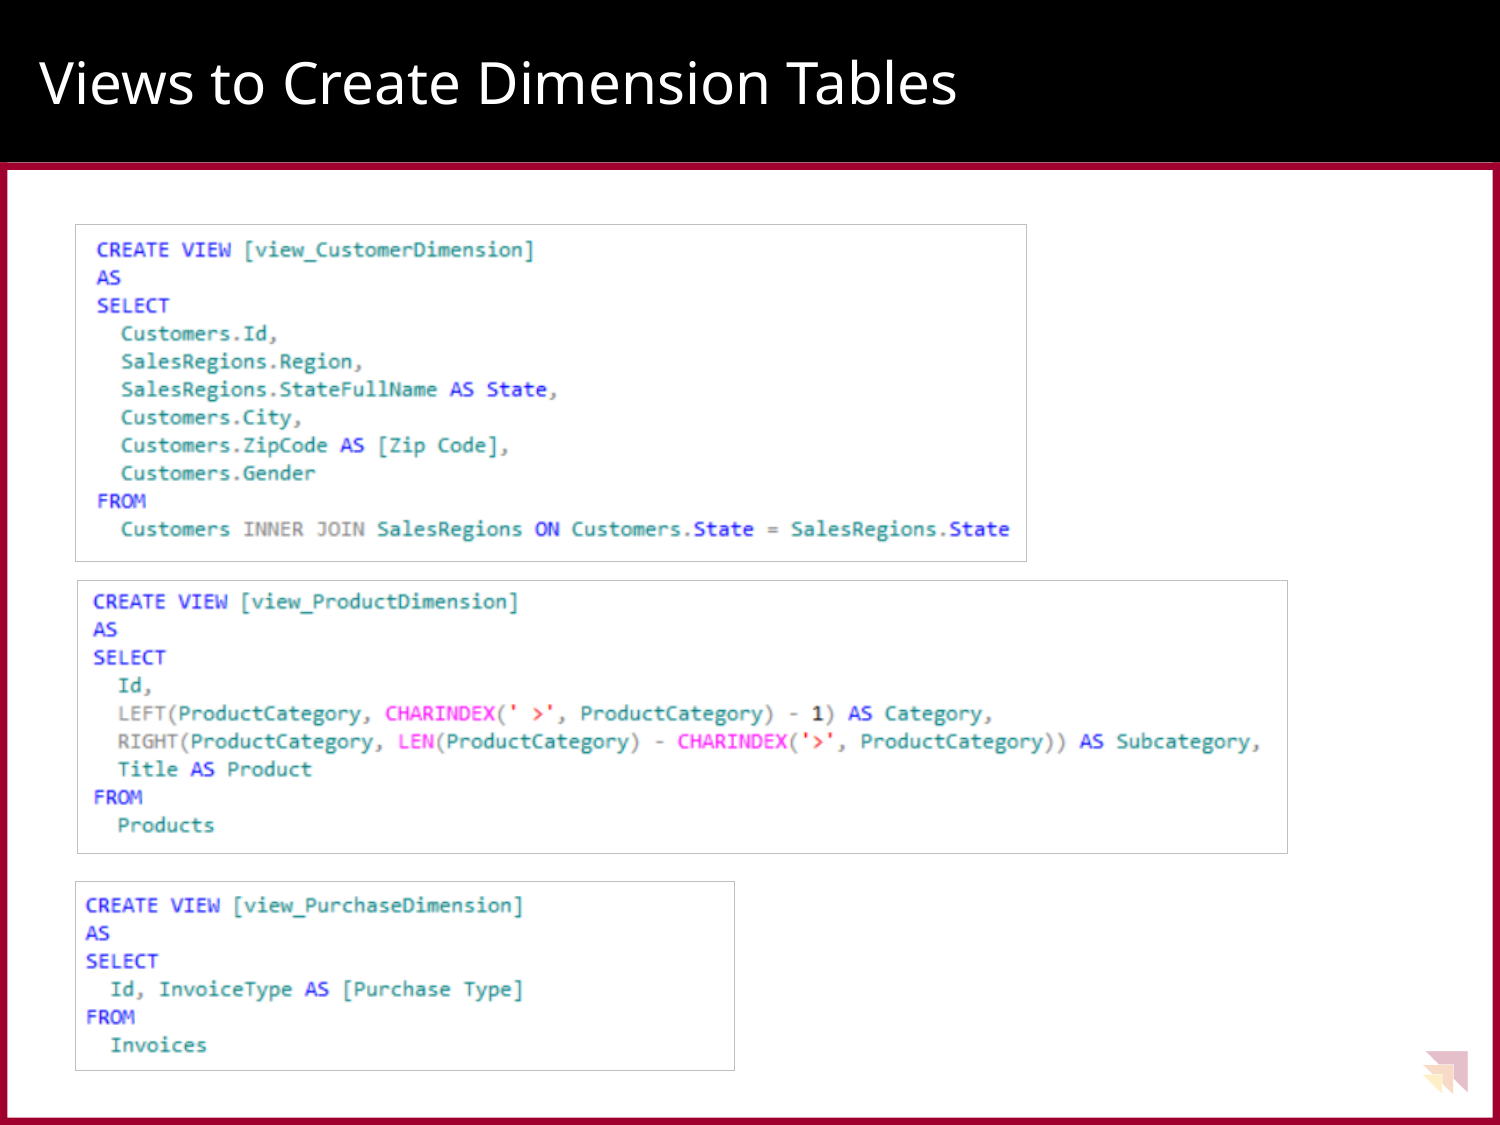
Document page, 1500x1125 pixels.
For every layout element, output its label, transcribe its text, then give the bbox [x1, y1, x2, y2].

picture [77, 580, 1288, 854]
picture [74, 880, 735, 1071]
title Views to Create Dimension Tables [24, 12, 1438, 150]
picture [74, 224, 1027, 562]
